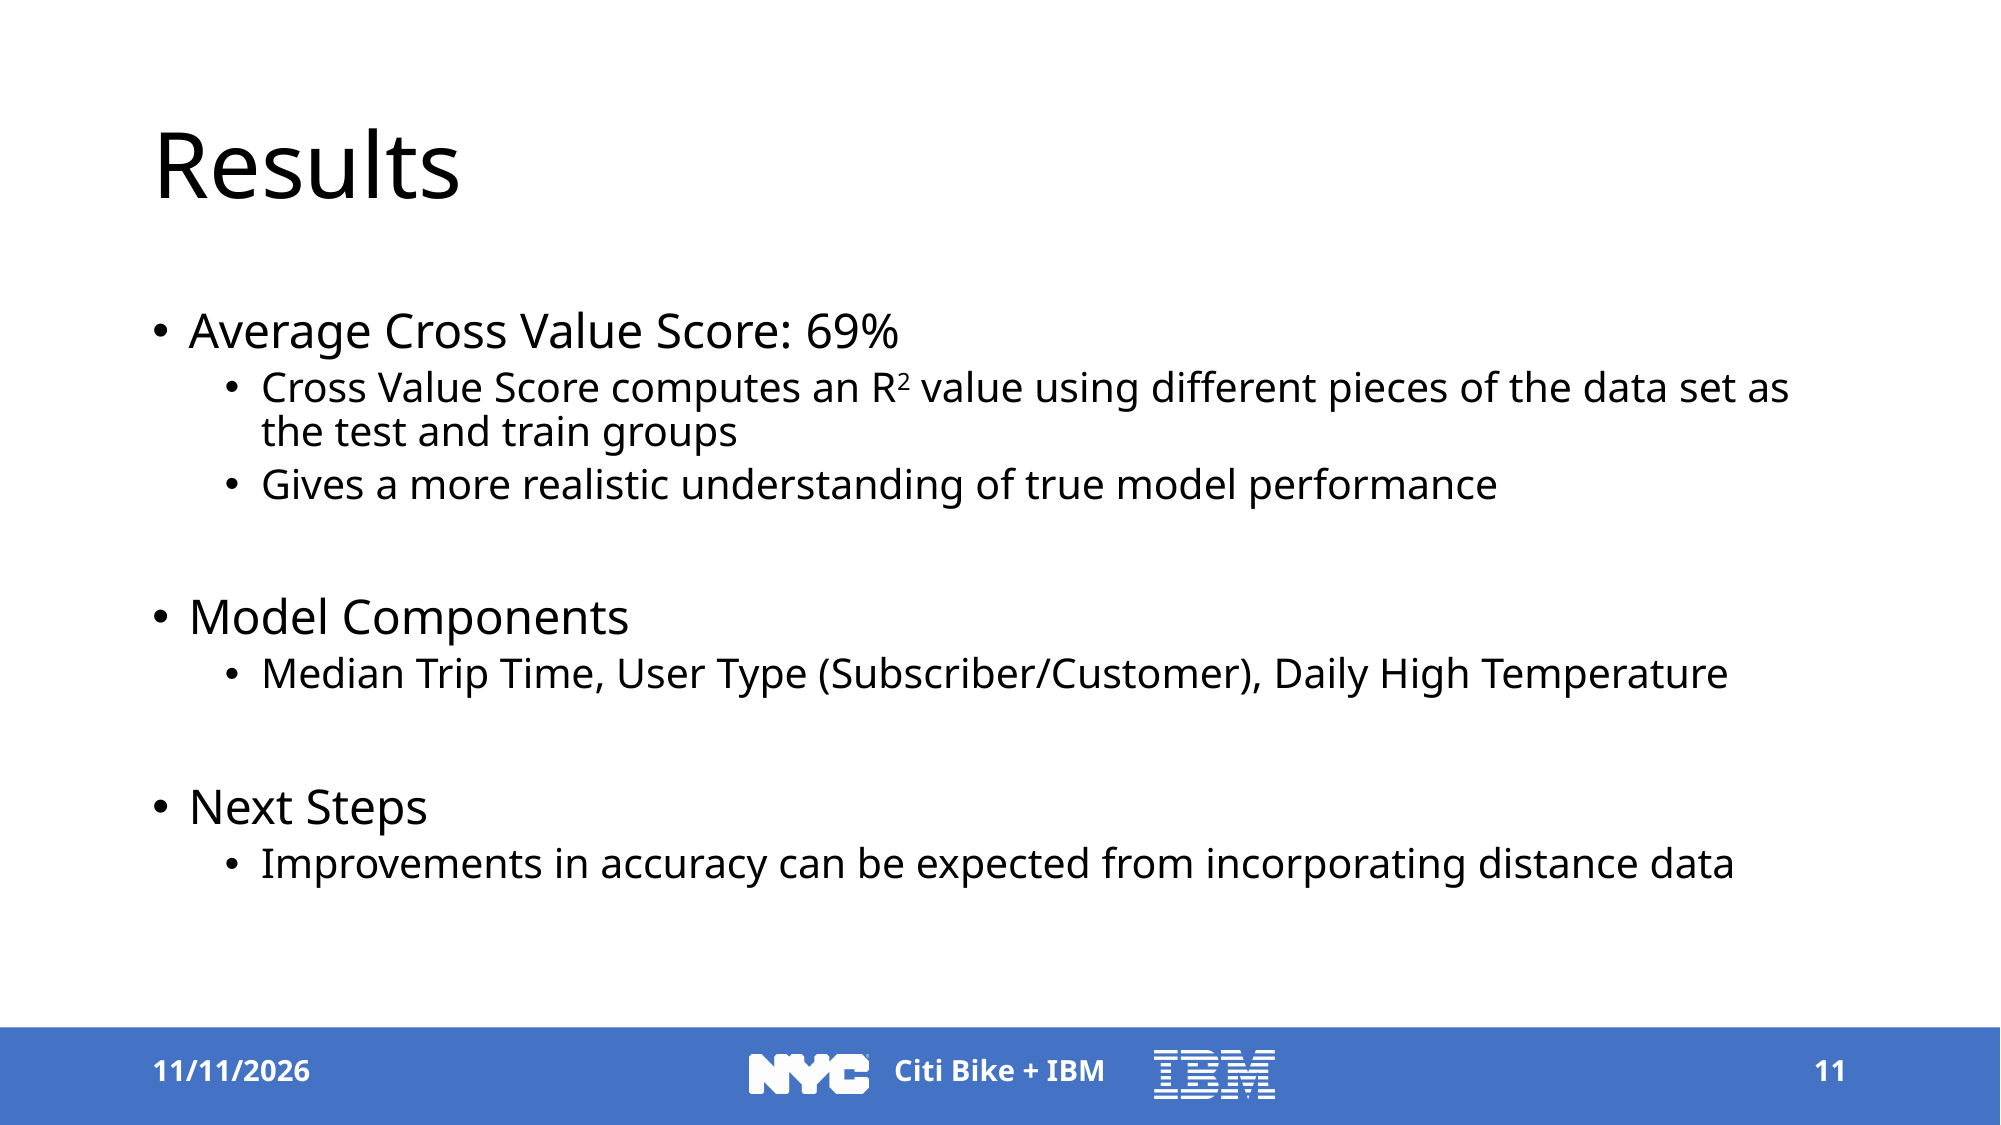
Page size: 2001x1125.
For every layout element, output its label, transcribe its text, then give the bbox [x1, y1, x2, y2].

list Average Cross Value Score: 69% Cross Value Score computes an R2 value using different pieces of the data set as the test and train groups Gives a more realistic understanding of true model performance Model Components Median Trip Time, User Type (Subscriber/Customer), Daily High Temperature Next Steps Improvements in accuracy can be expected from incorporating distance data [137, 299, 1863, 898]
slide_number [137, 1042, 588, 1103]
title Results [137, 59, 1863, 278]
slide_number 11 [1412, 1042, 1863, 1103]
footer Citi Bike + IBM [662, 1042, 1338, 1103]
